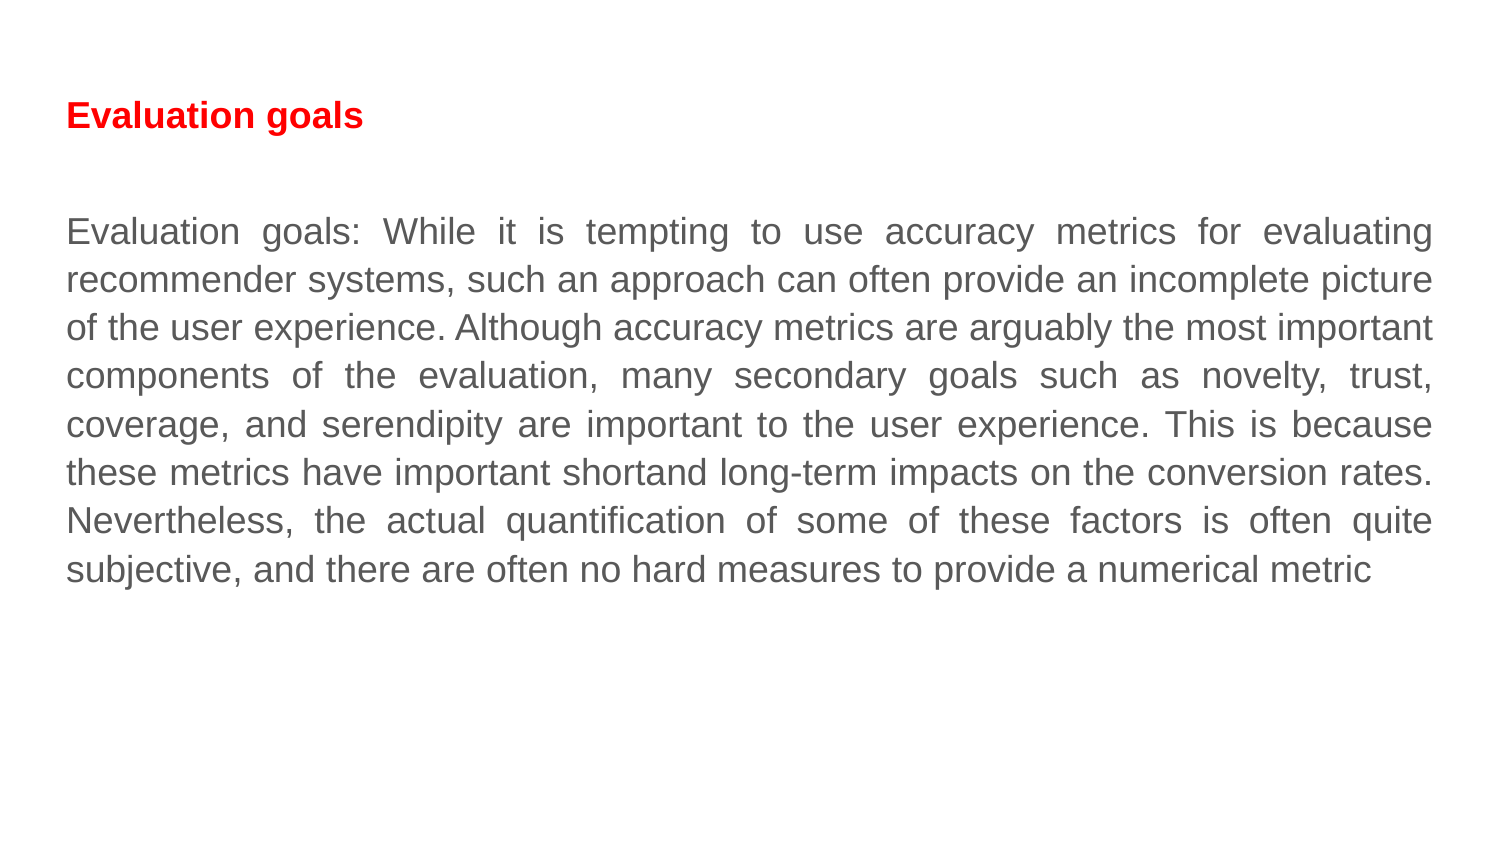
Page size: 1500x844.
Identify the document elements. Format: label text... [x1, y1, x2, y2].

title Evaluation goals [51, 72, 1449, 167]
list Evaluation goals: While it is tempting to use accuracy metrics for evaluating recommender systems, such an approach can often provide an incomplete picture of the user experience. Although accuracy metrics are arguably the most important components of the evaluation, many secondary goals such as novelty, trust, coverage, and serendipity are important to the user experience. This is because these metrics have important shortand long-term impacts on the conversion rates. Nevertheless, the actual quantification of some of these factors is often quite subjective, and there are often no hard measures to provide a numerical metric [51, 189, 1449, 750]
